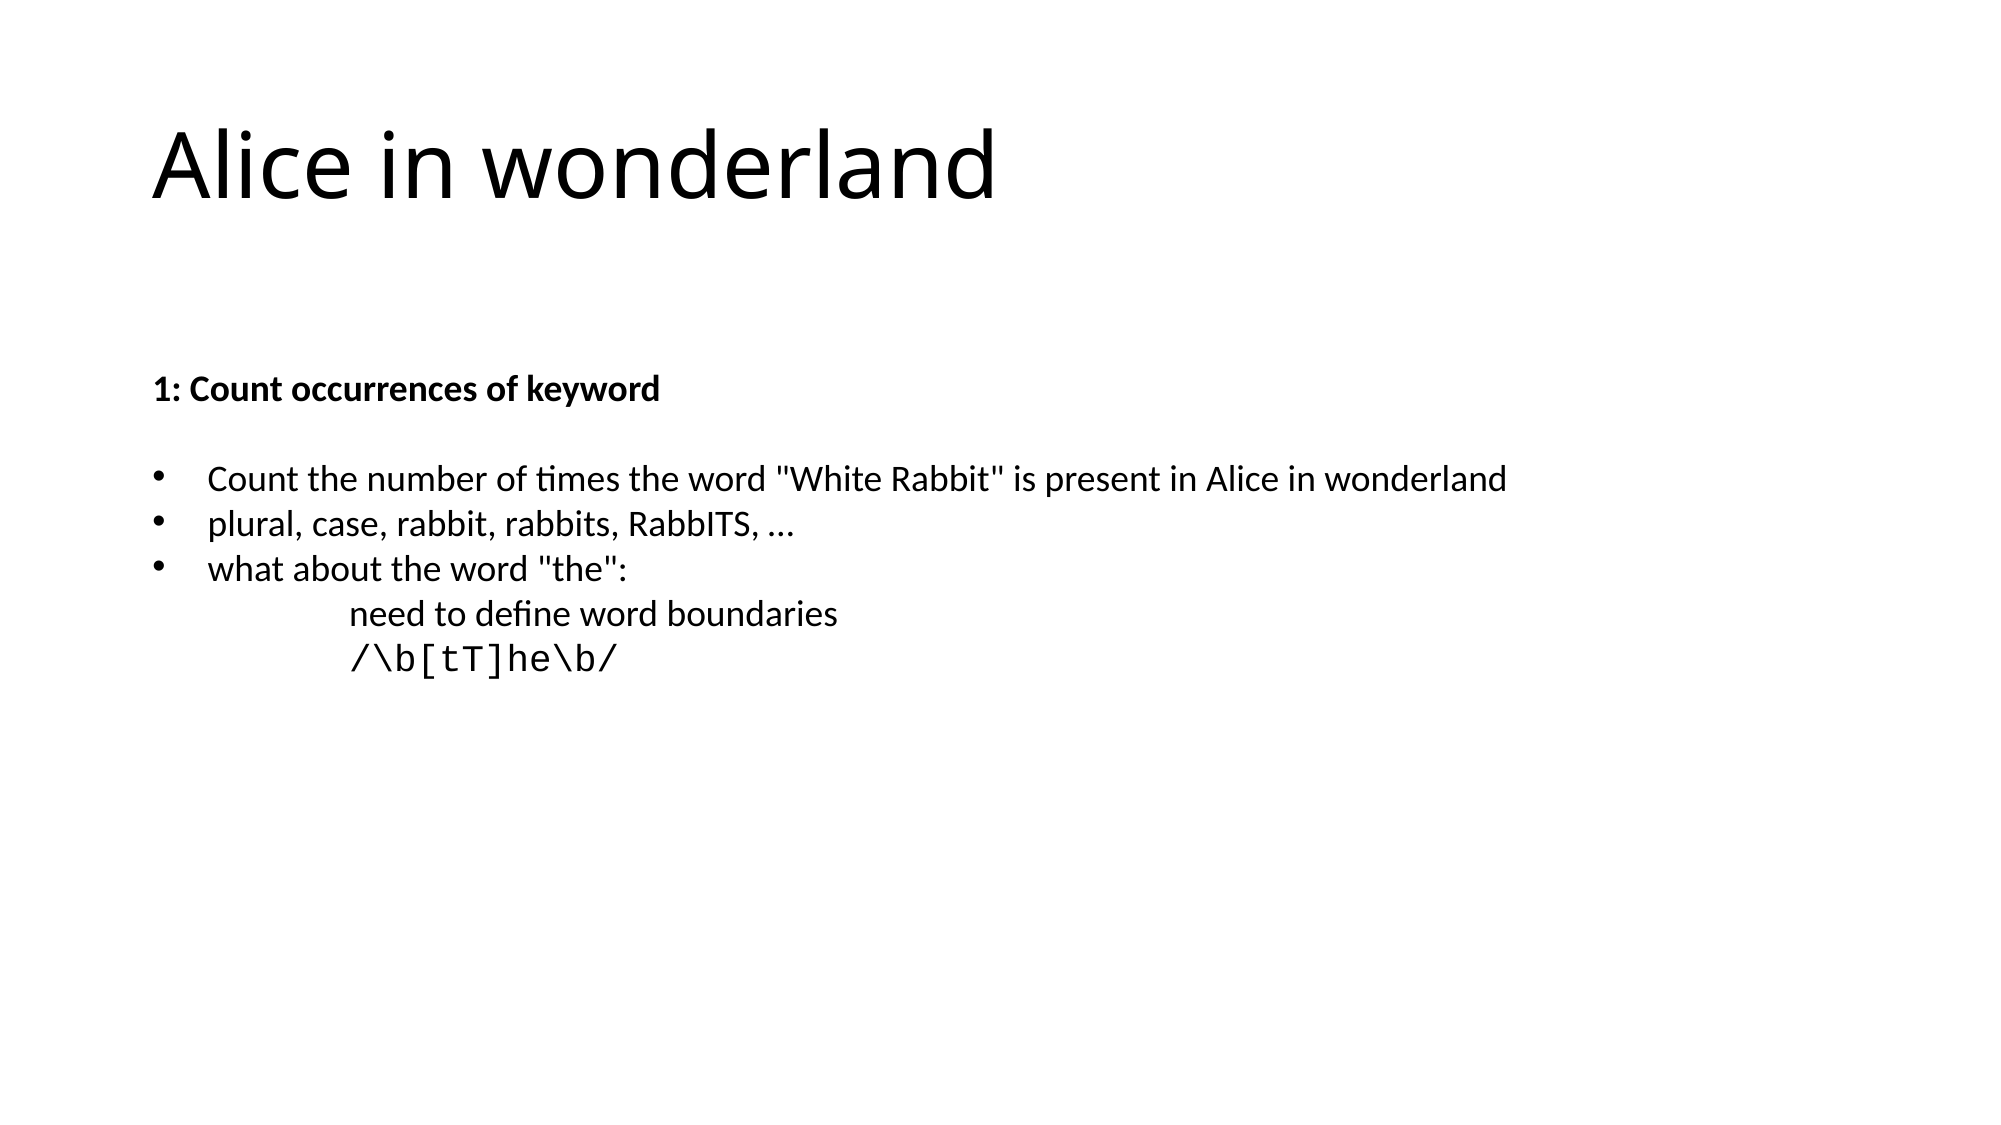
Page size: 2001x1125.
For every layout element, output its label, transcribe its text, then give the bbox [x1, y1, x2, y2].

title Alice in wonderland [137, 59, 1863, 278]
text_box 1: Count occurrences of keyword Count the number of times the word "White Rabbit" is present in Alice in wonderland plural, case, rabbit, rabbits, RabbITS, … what about the word "the": need to define word boundaries /\b[tT]he\b/ [137, 356, 1711, 686]
